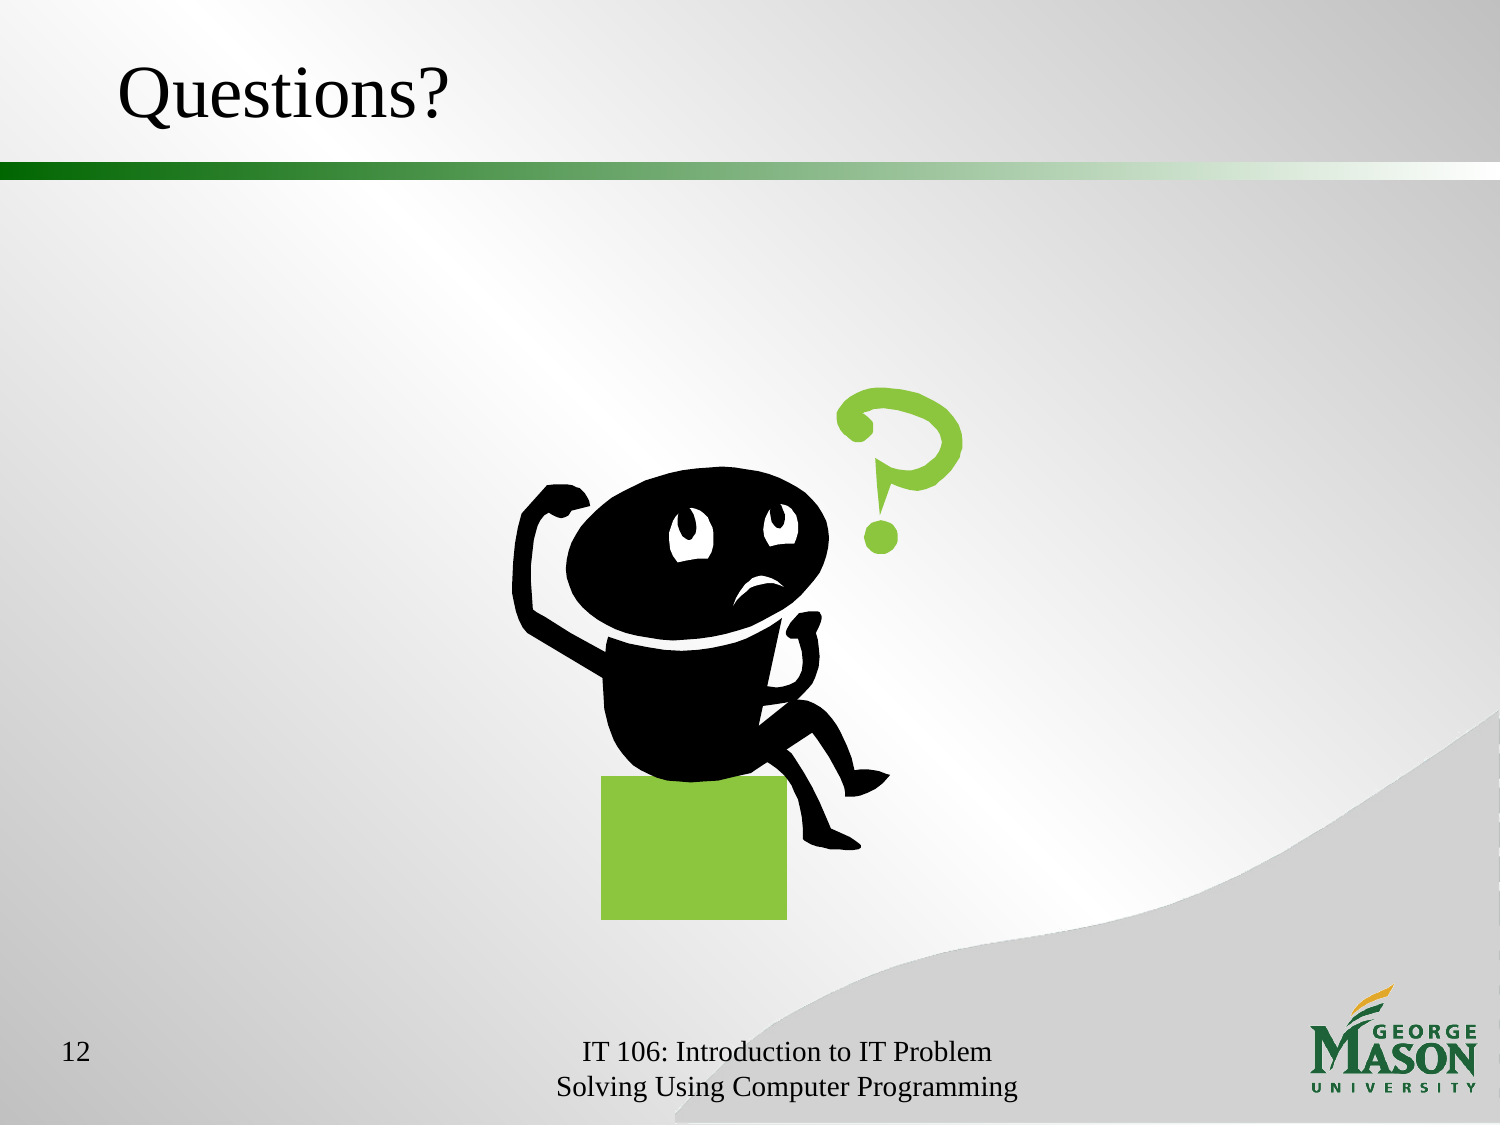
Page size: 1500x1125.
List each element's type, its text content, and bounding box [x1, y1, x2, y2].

title Questions? [102, 24, 1441, 151]
picture [511, 387, 1500, 1125]
slide_number 12 [29, 1024, 106, 1101]
footer IT 106: Introduction to IT Problem Solving Using Computer Programming [537, 1024, 1038, 1101]
